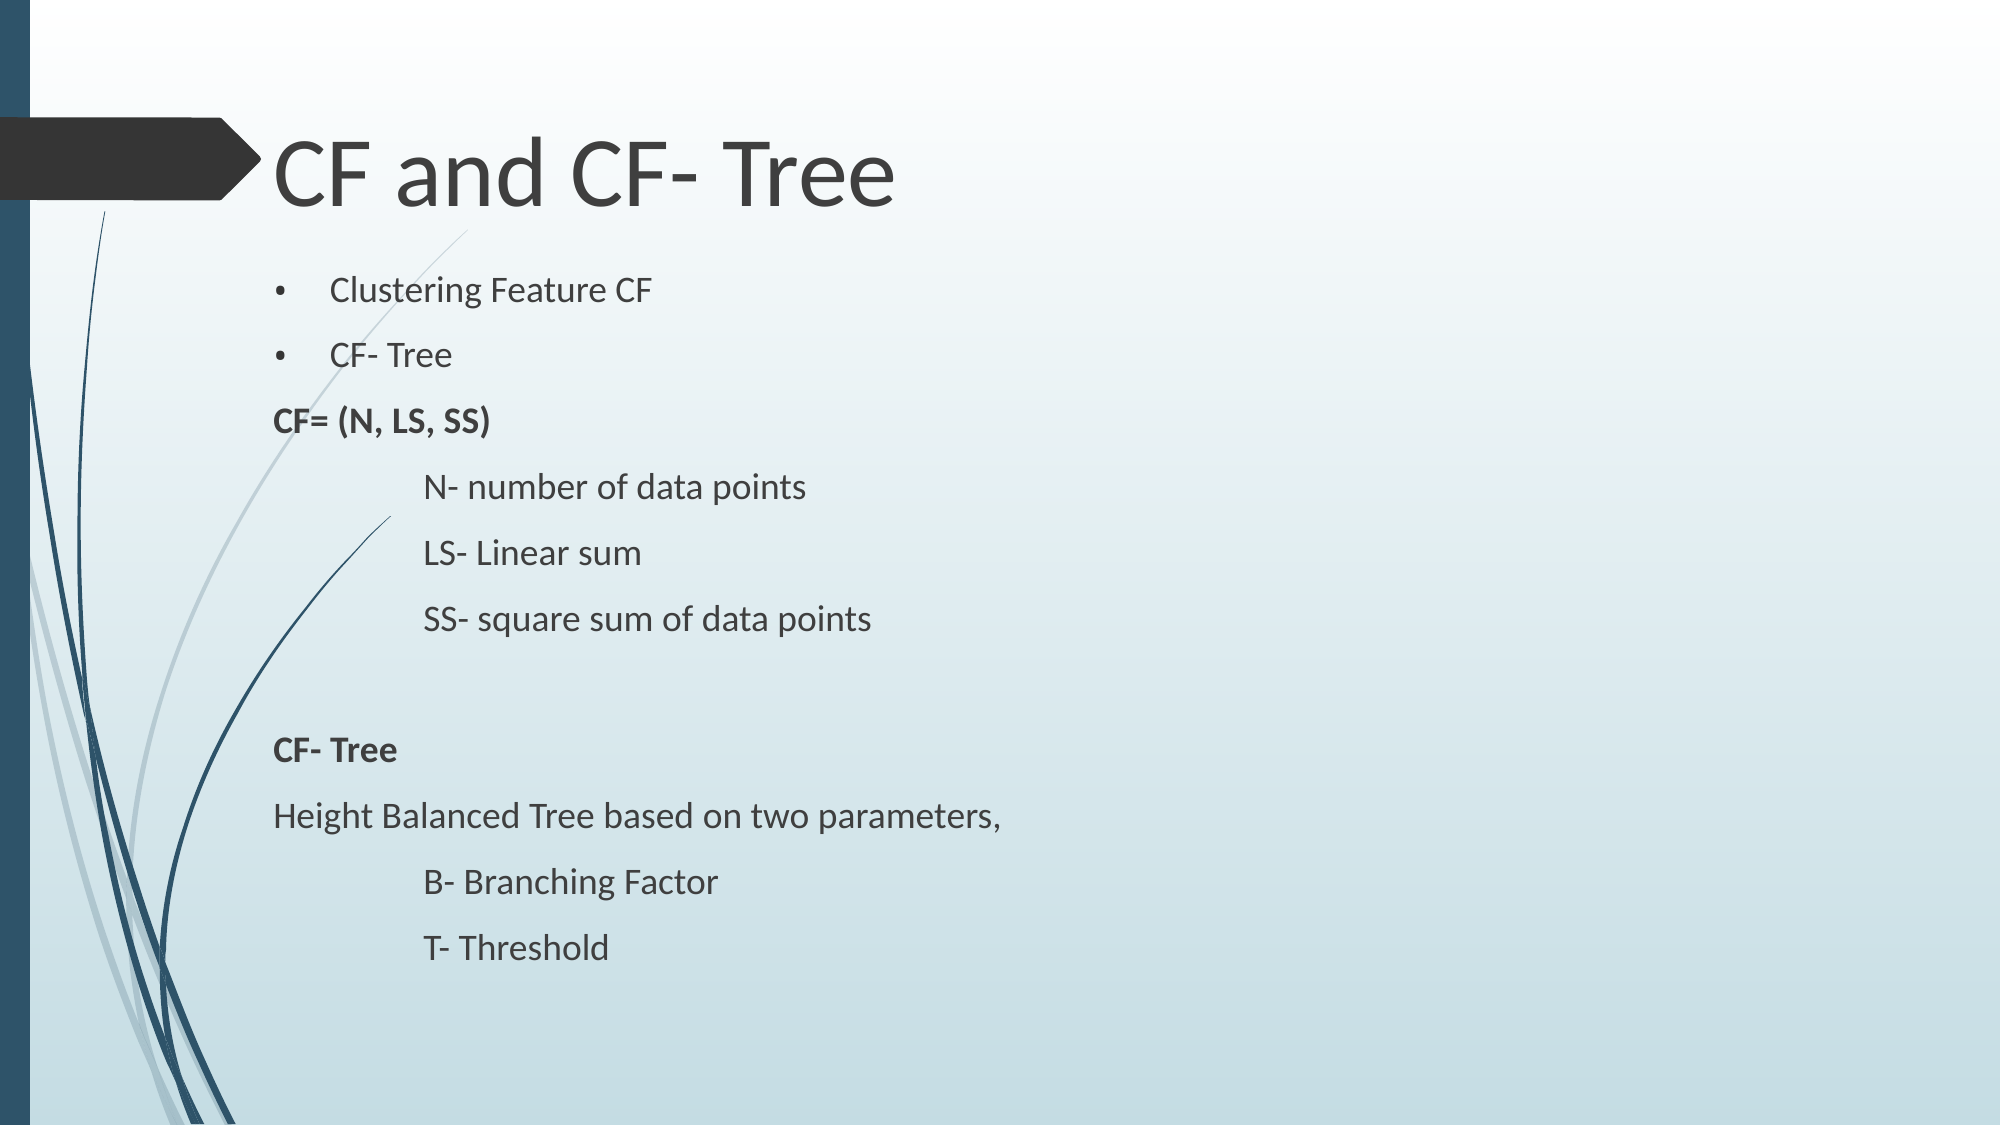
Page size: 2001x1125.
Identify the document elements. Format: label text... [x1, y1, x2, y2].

title CF and CF- Tree [258, 24, 1721, 235]
list Clustering Feature CF CF- Tree CF= (N, LS, SS) N- number of data points LS- Linear sum SS- square sum of data points CF- Tree Height Balanced Tree based on two parameters, B- Branching Factor T- Threshold [258, 257, 1783, 1072]
